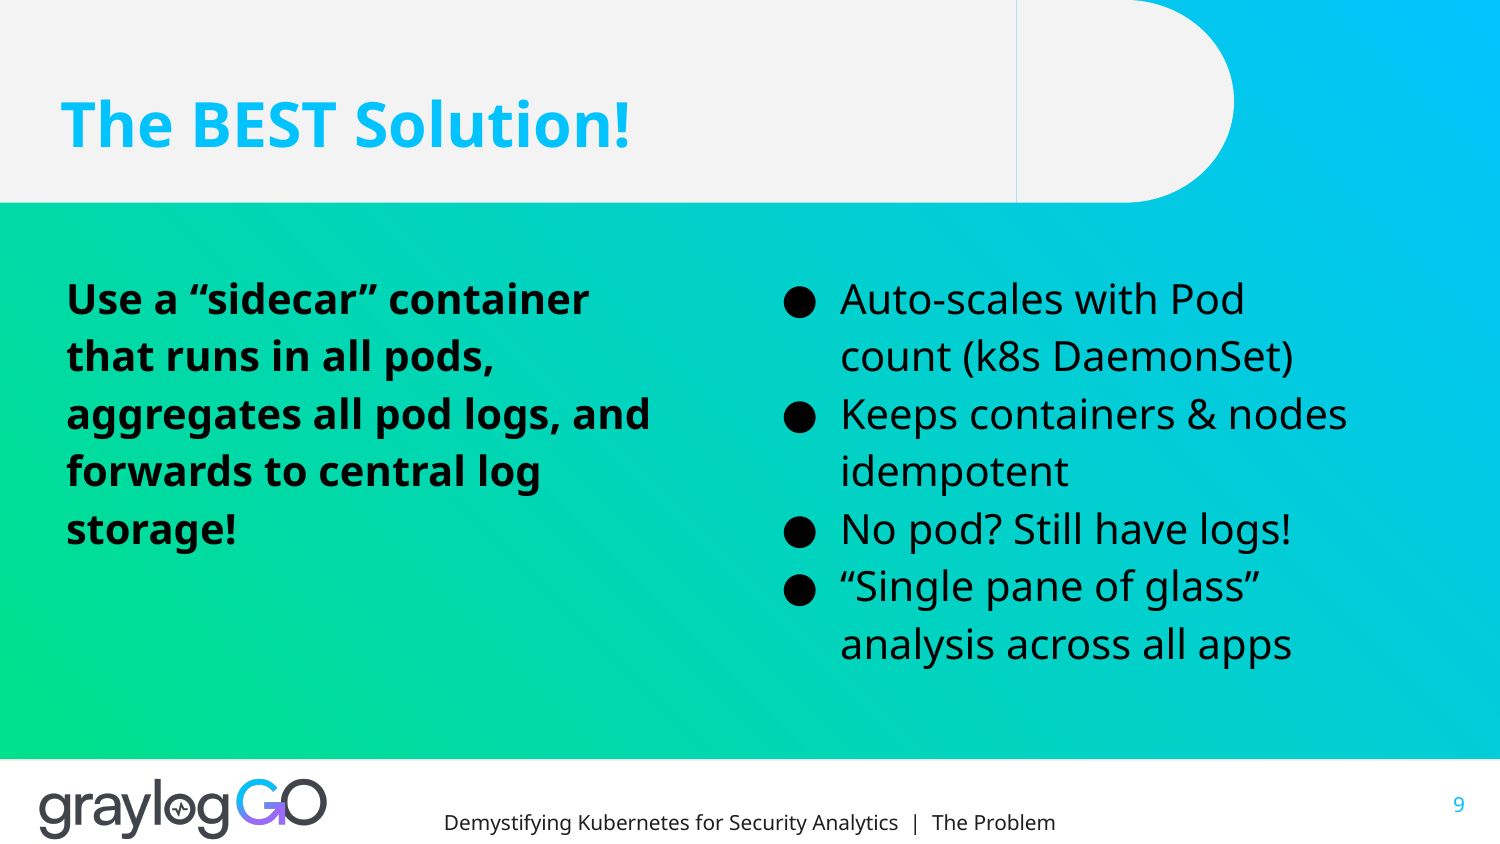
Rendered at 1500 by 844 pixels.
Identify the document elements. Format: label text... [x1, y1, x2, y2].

list Use a “sidecar” container that runs in all pods, aggregates all pod logs, and forwards to central log storage! [51, 249, 673, 724]
list Auto-scales with Pod count (k8s DaemonSet) Keeps containers & nodes idempotent No pod? Still have logs! “Single pane of glass” analysis across all apps [750, 249, 1372, 724]
slide_number 9 [1389, 545, 1480, 844]
title The BEST Solution! [45, 70, 1140, 135]
picture [27, 759, 339, 844]
subtitle Demystifying Kubernetes for Security Analytics | The Problem [403, 781, 1097, 838]
